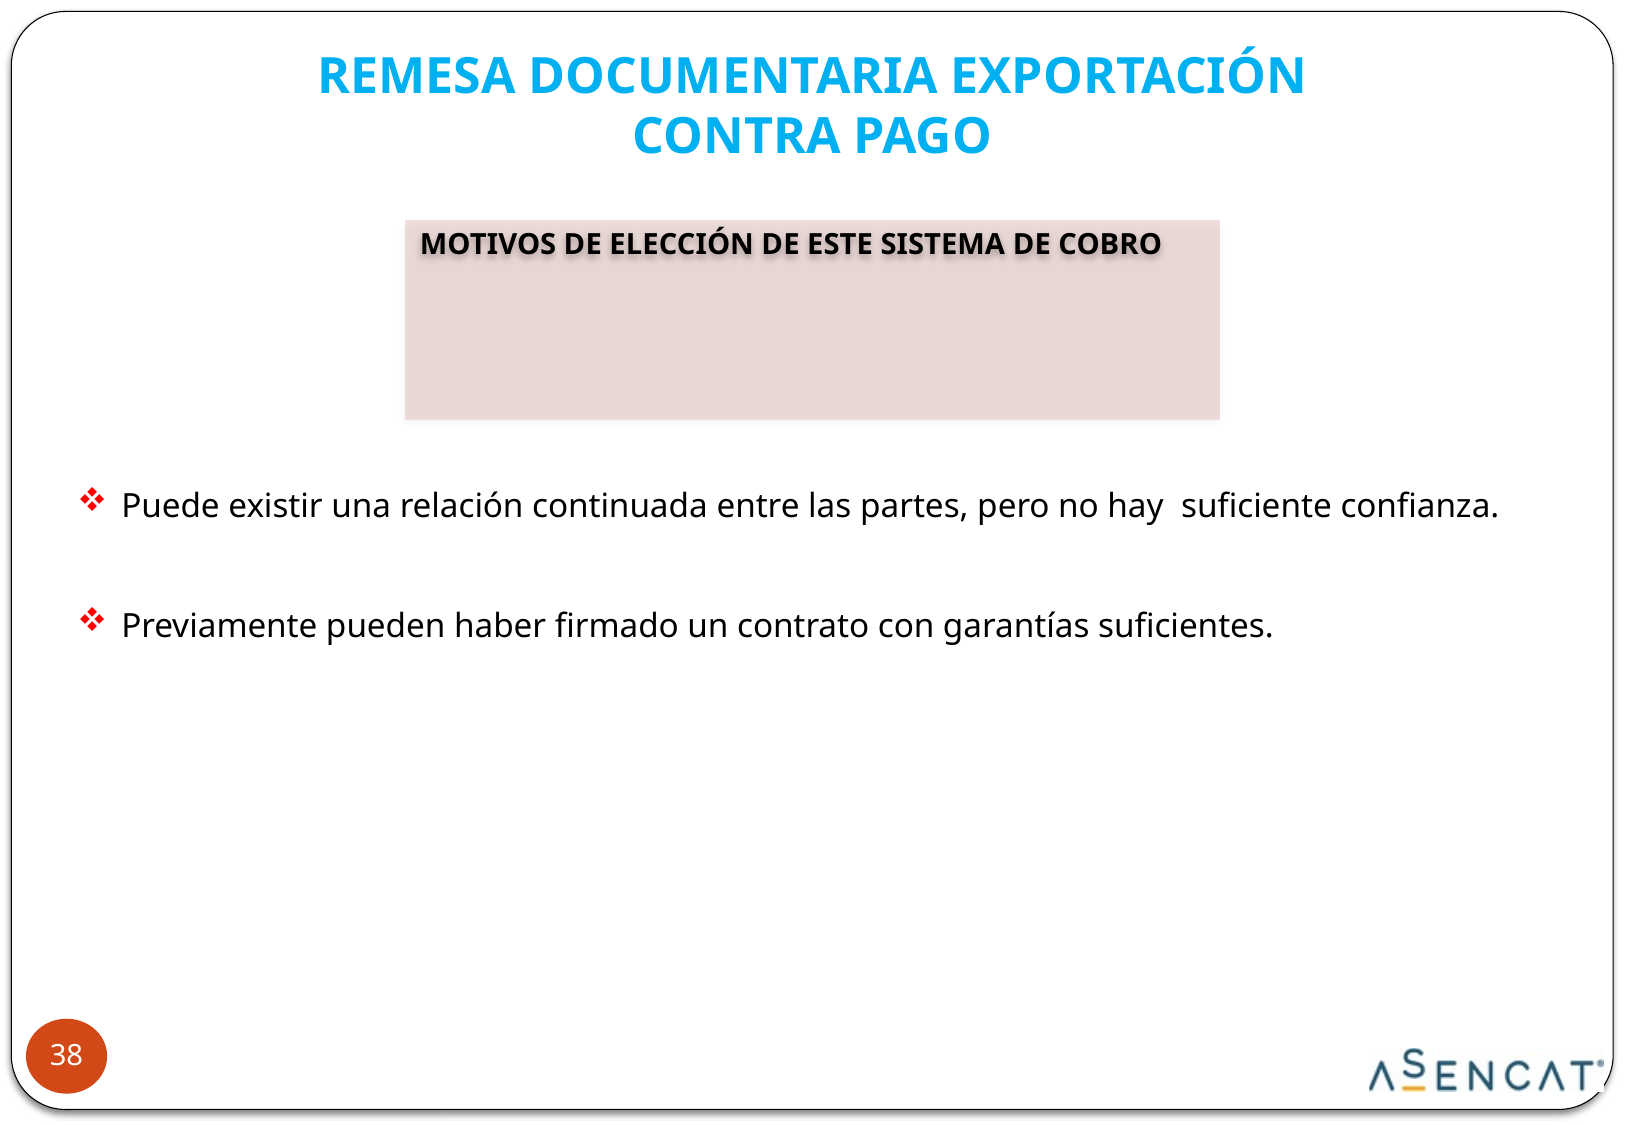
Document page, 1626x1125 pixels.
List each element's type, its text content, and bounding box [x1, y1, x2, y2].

slide_number 38 [25, 1018, 108, 1094]
text_box Puede existir una relación continuada entre las partes, pero no hay suficiente confianza. Previamente pueden haber firmado un contrato con garantías suficientes. [62, 436, 1527, 651]
picture [1369, 1048, 1604, 1092]
text_box REMESA DOCUMENTARIA EXPORTACIÓN CONTRA PAGO [302, 36, 1323, 172]
title MOTIVOS DE ELECCIÓN DE ESTE SISTEMA DE COBRO [405, 219, 1220, 420]
